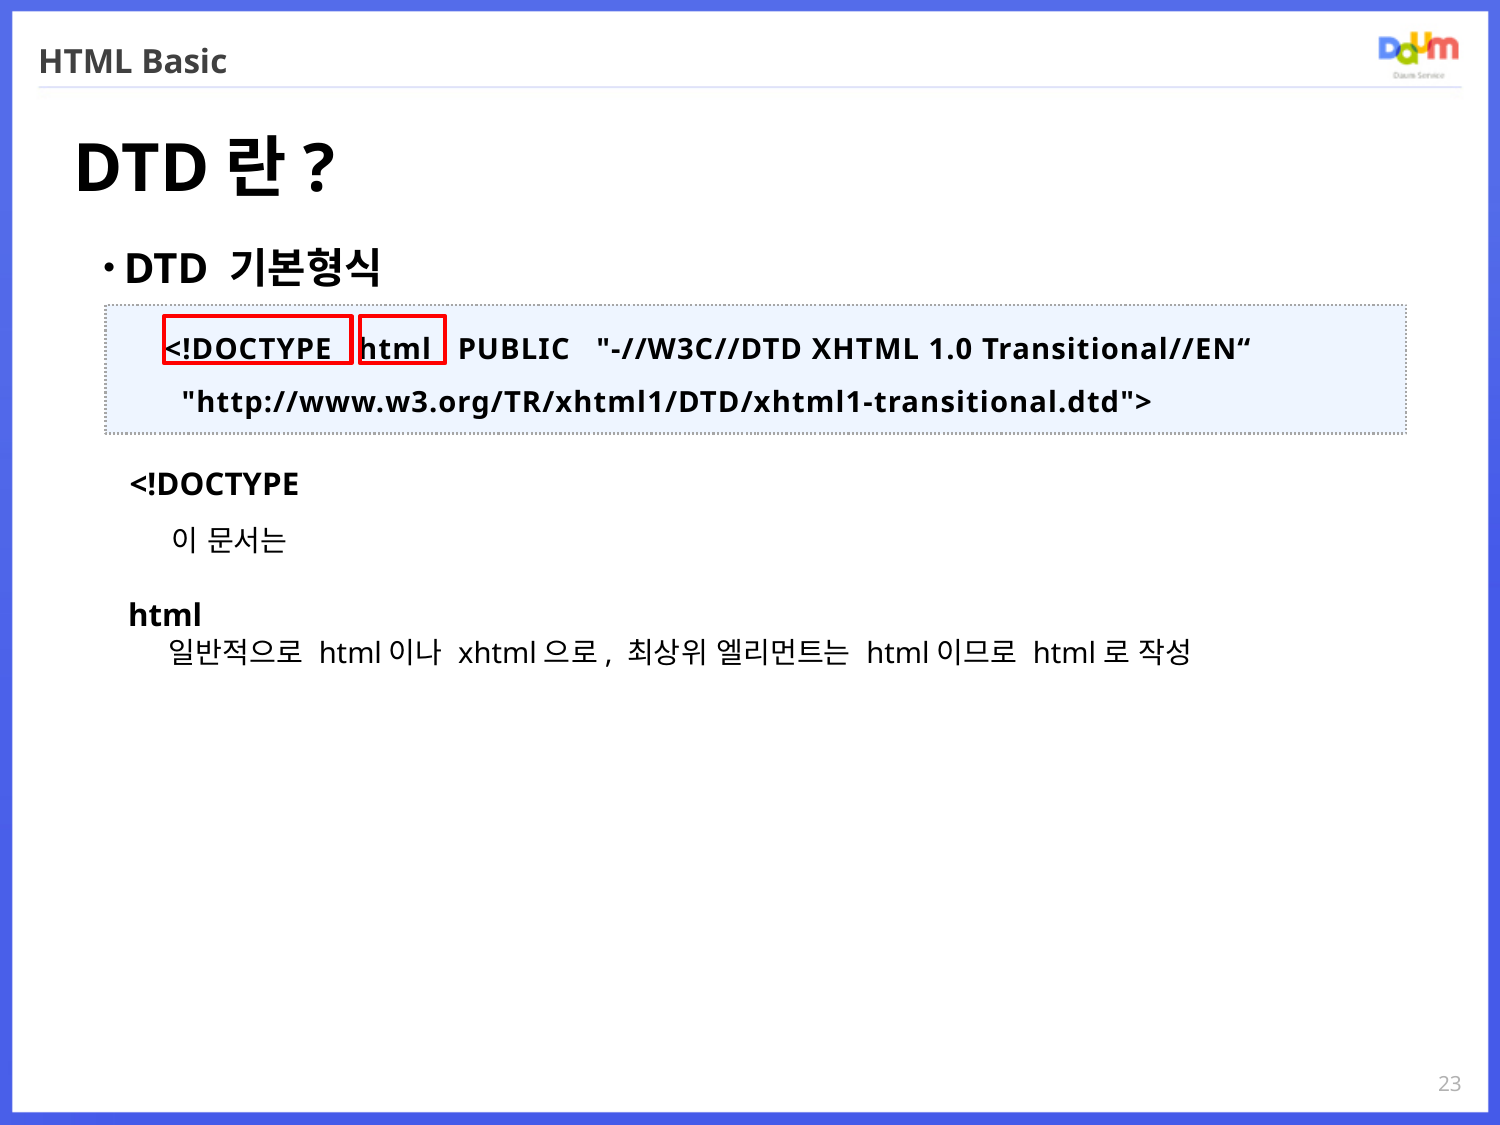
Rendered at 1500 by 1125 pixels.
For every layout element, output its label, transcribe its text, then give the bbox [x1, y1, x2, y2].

text_box [162, 314, 354, 365]
text_box DTD란? [59, 117, 350, 212]
title HTML Basic [23, 33, 1348, 106]
slide_number 23 [1126, 1054, 1477, 1115]
text_box DTD 기본형식 <!DOCTYPE 이 문서는 html 일반적으로 html이나 xhtml으로, 최상위 엘리먼트는 html이므로 html로 작성 [88, 234, 1436, 678]
picture [0, 0, 1500, 1125]
text_box [358, 314, 447, 365]
